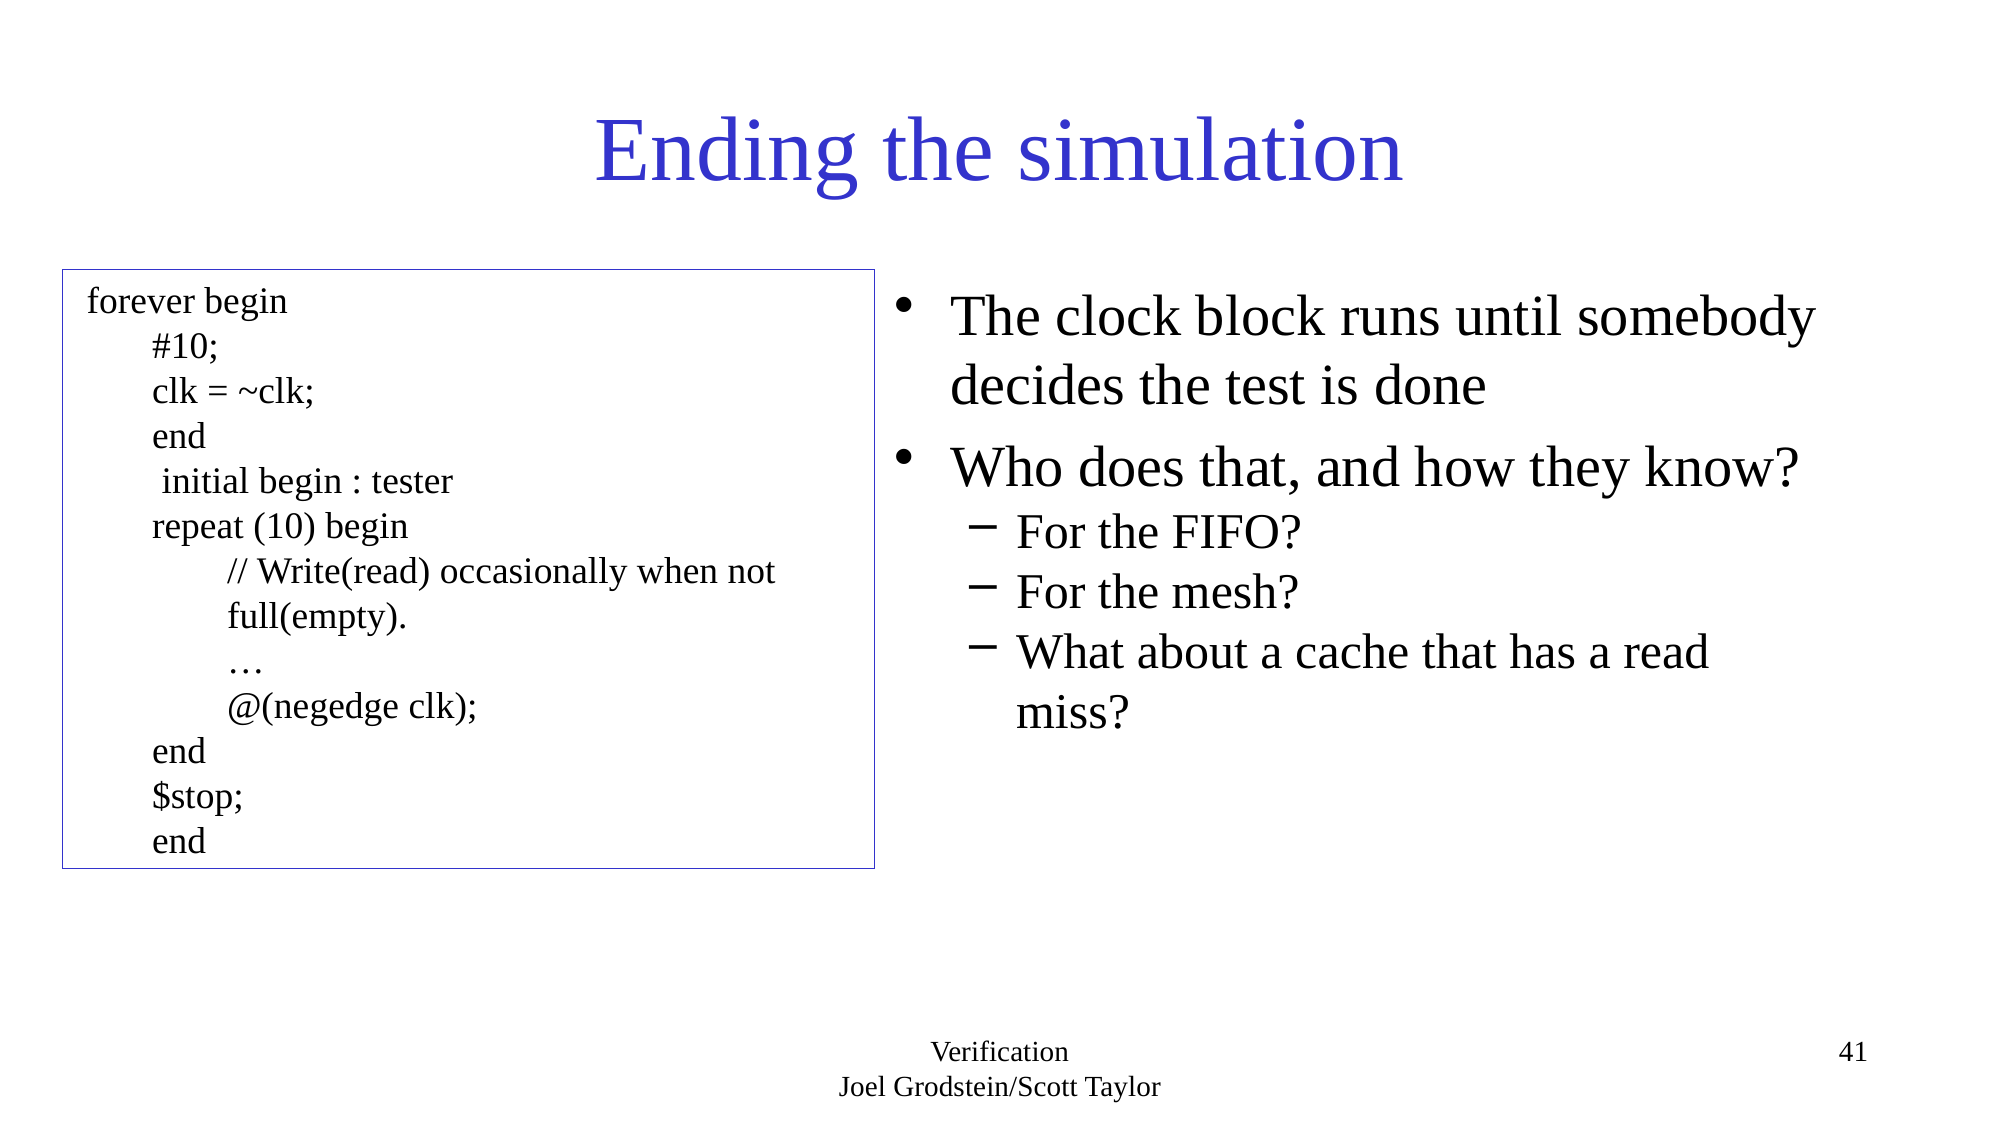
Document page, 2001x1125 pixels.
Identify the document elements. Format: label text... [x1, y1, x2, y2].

footer Verification Joel Grodstein/Scott Taylor [683, 1024, 1317, 1101]
title Ending the simulation [150, 50, 1850, 238]
text_box forever begin #10; clk = ~clk; end initial begin : tester repeat (10) begin // Write(read) occasionally when not full(empty). … @(negedge clk); end $stop; end [62, 269, 875, 869]
list The clock block runs until somebody decides the test is done Who does that, and how they know? For the FIFO? For the mesh? What about a cache that has a read miss? [879, 269, 1850, 688]
